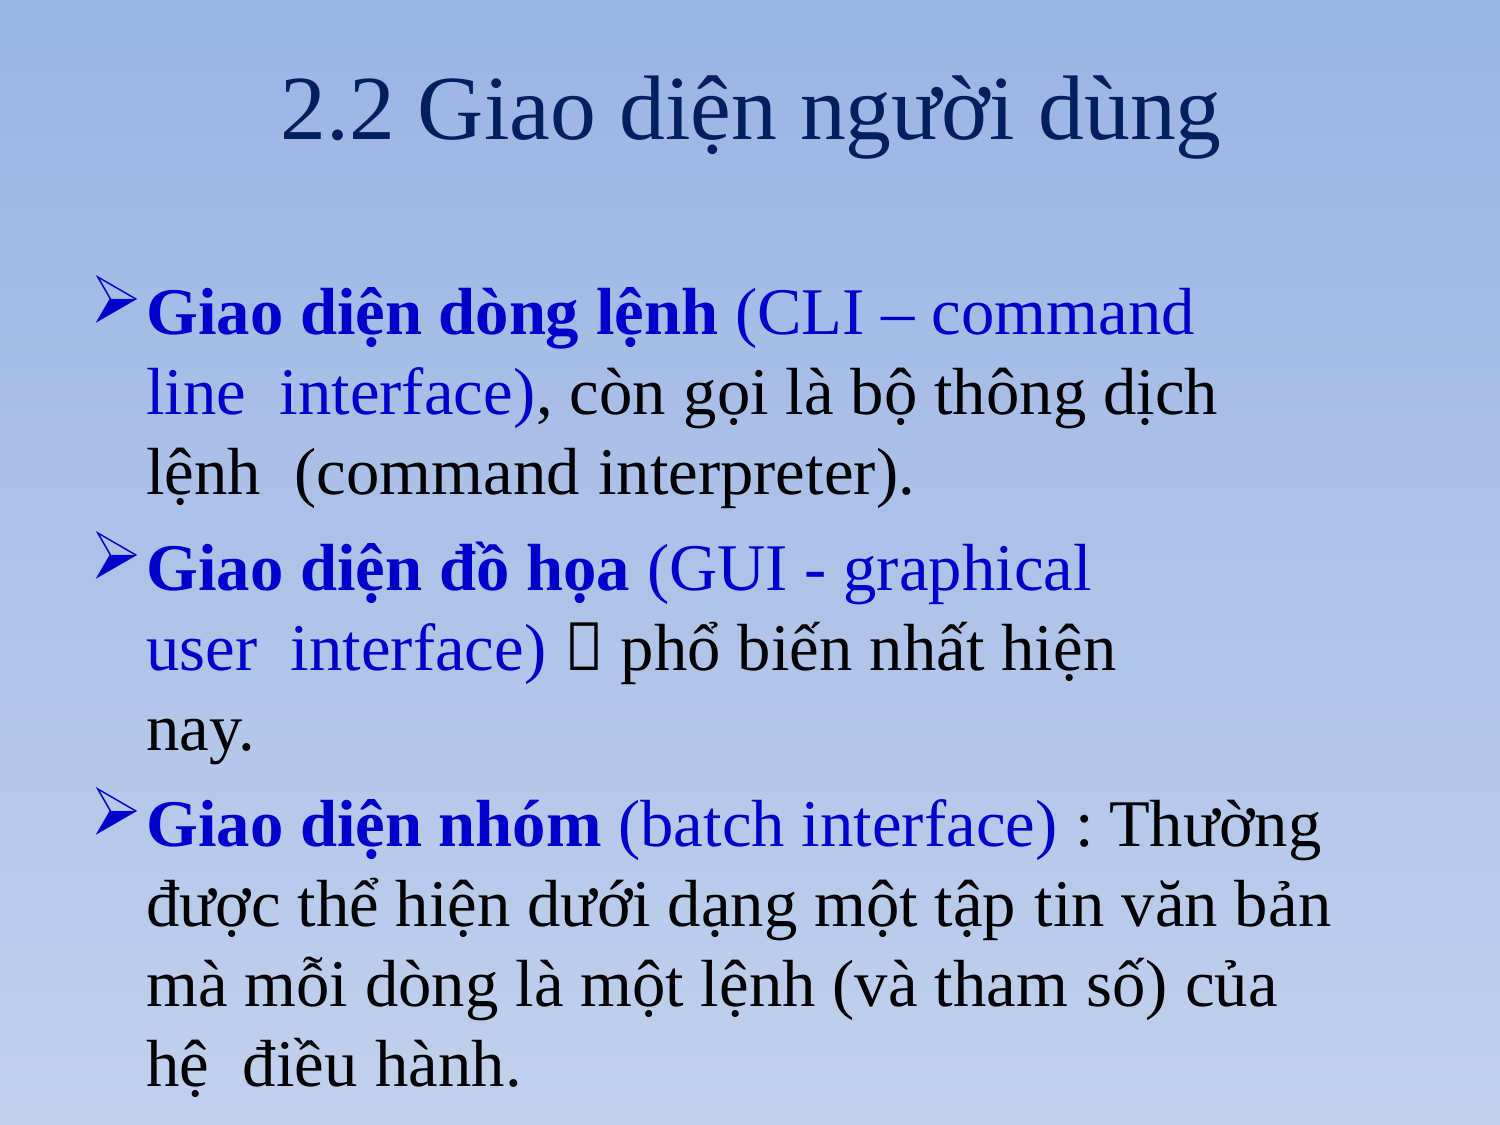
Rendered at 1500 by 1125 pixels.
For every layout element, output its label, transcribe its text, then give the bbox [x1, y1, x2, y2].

title 2.2 Giao diện người dùng [75, 6, 1425, 197]
text_box Giao diện dòng lệnh (CLI – command line interface), còn gọi là bộ thông dịch lệnh (command interpreter). Giao diện đồ họa (GUI - graphical user interface)  phổ biến nhất hiện nay. Giao diện nhóm (batch interface) : Thường được thể hiện dưới dạng một tập tin văn bản mà mỗi dòng là một lệnh (và tham số) của hệ điều hành. [87, 265, 1356, 1100]
